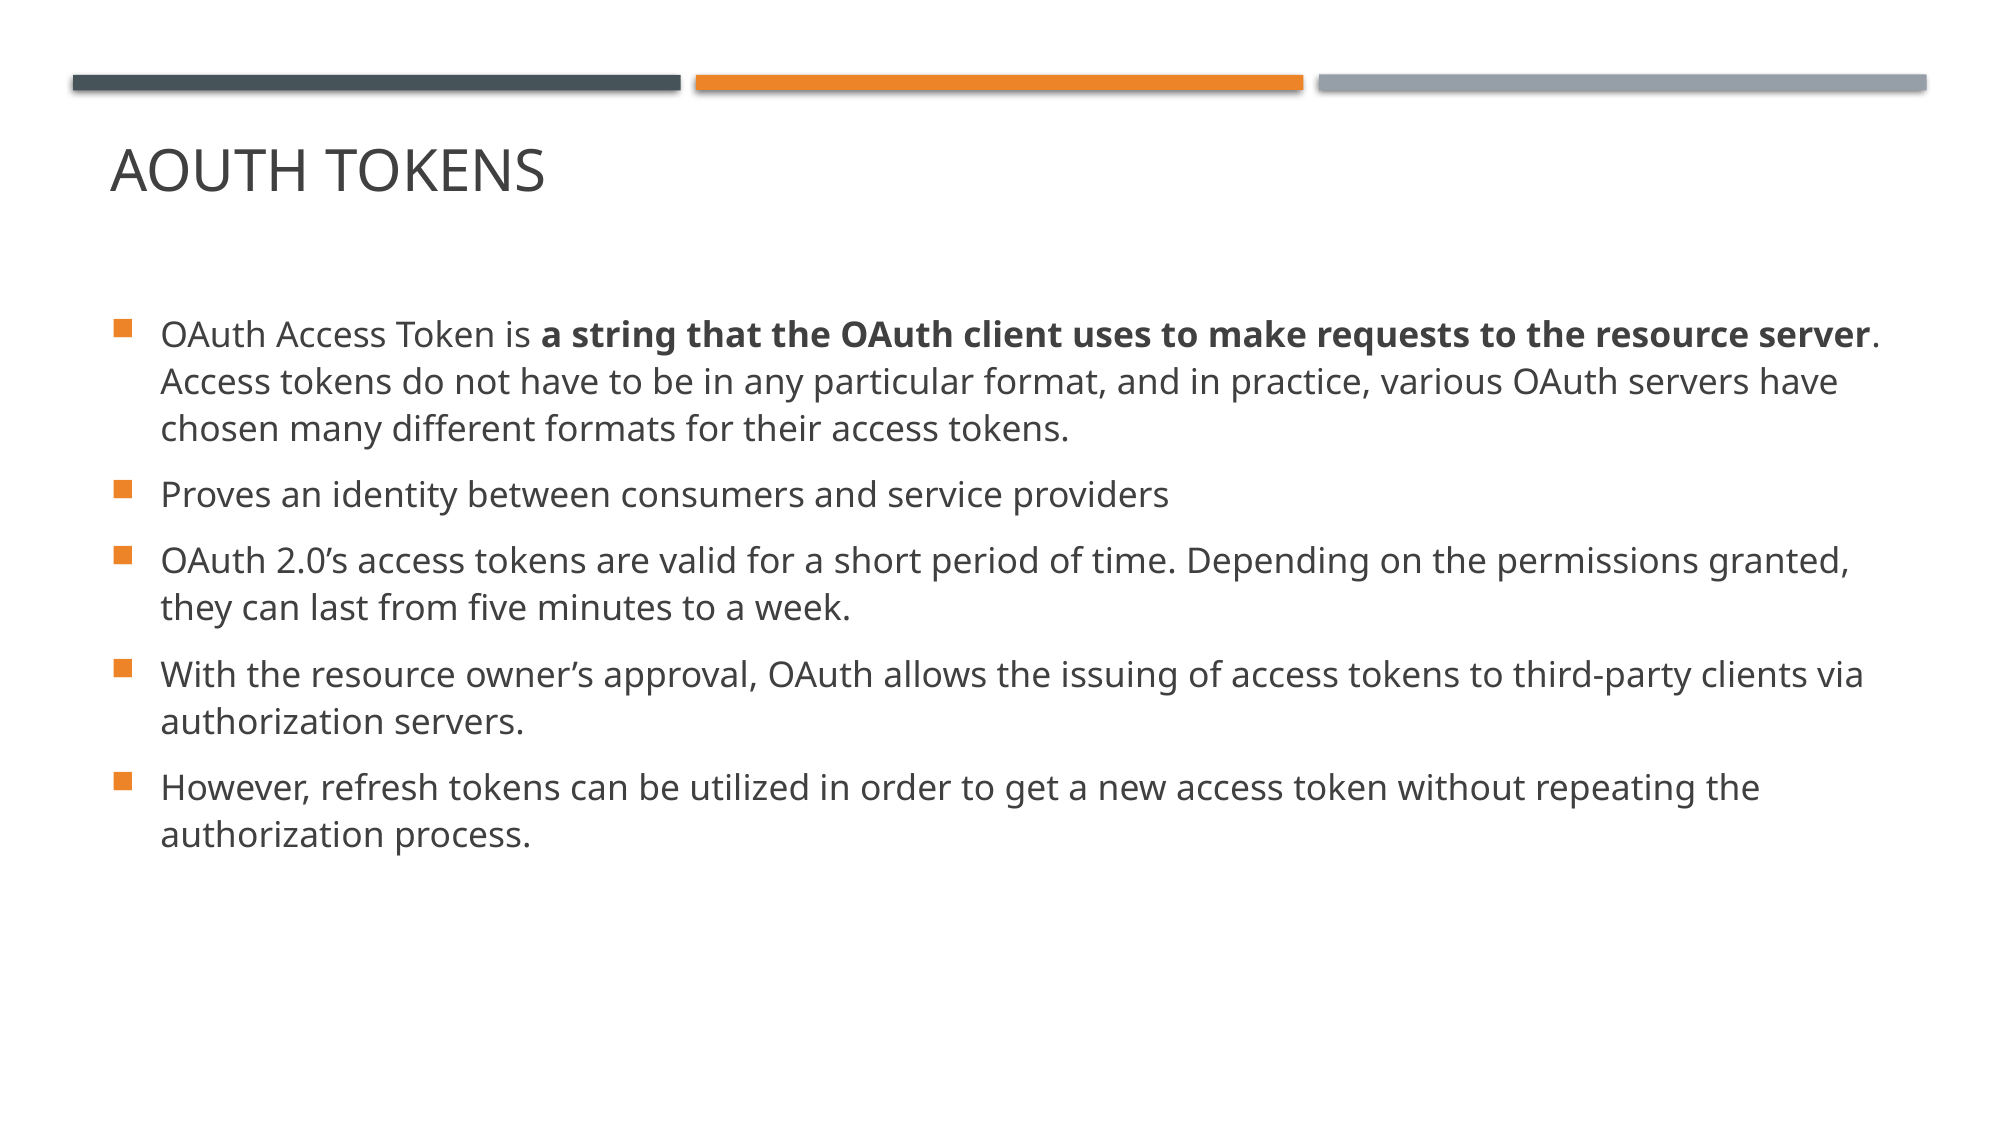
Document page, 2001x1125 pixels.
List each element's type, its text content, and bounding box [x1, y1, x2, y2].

title AOUTH Tokens [95, 115, 1905, 211]
list OAuth Access Token is a string that the OAuth client uses to make requests to the resource server. Access tokens do not have to be in any particular format, and in practice, various OAuth servers have chosen many different formats for their access tokens. Proves an identity between consumers and service providers OAuth 2.0’s access tokens are valid for a short period of time. Depending on the permissions granted, they can last from five minutes to a week. With the resource owner’s approval, OAuth allows the issuing of access tokens to third-party clients via authorization servers. However, refresh tokens can be utilized in order to get a new access token without repeating the authorization process. [95, 248, 1905, 981]
